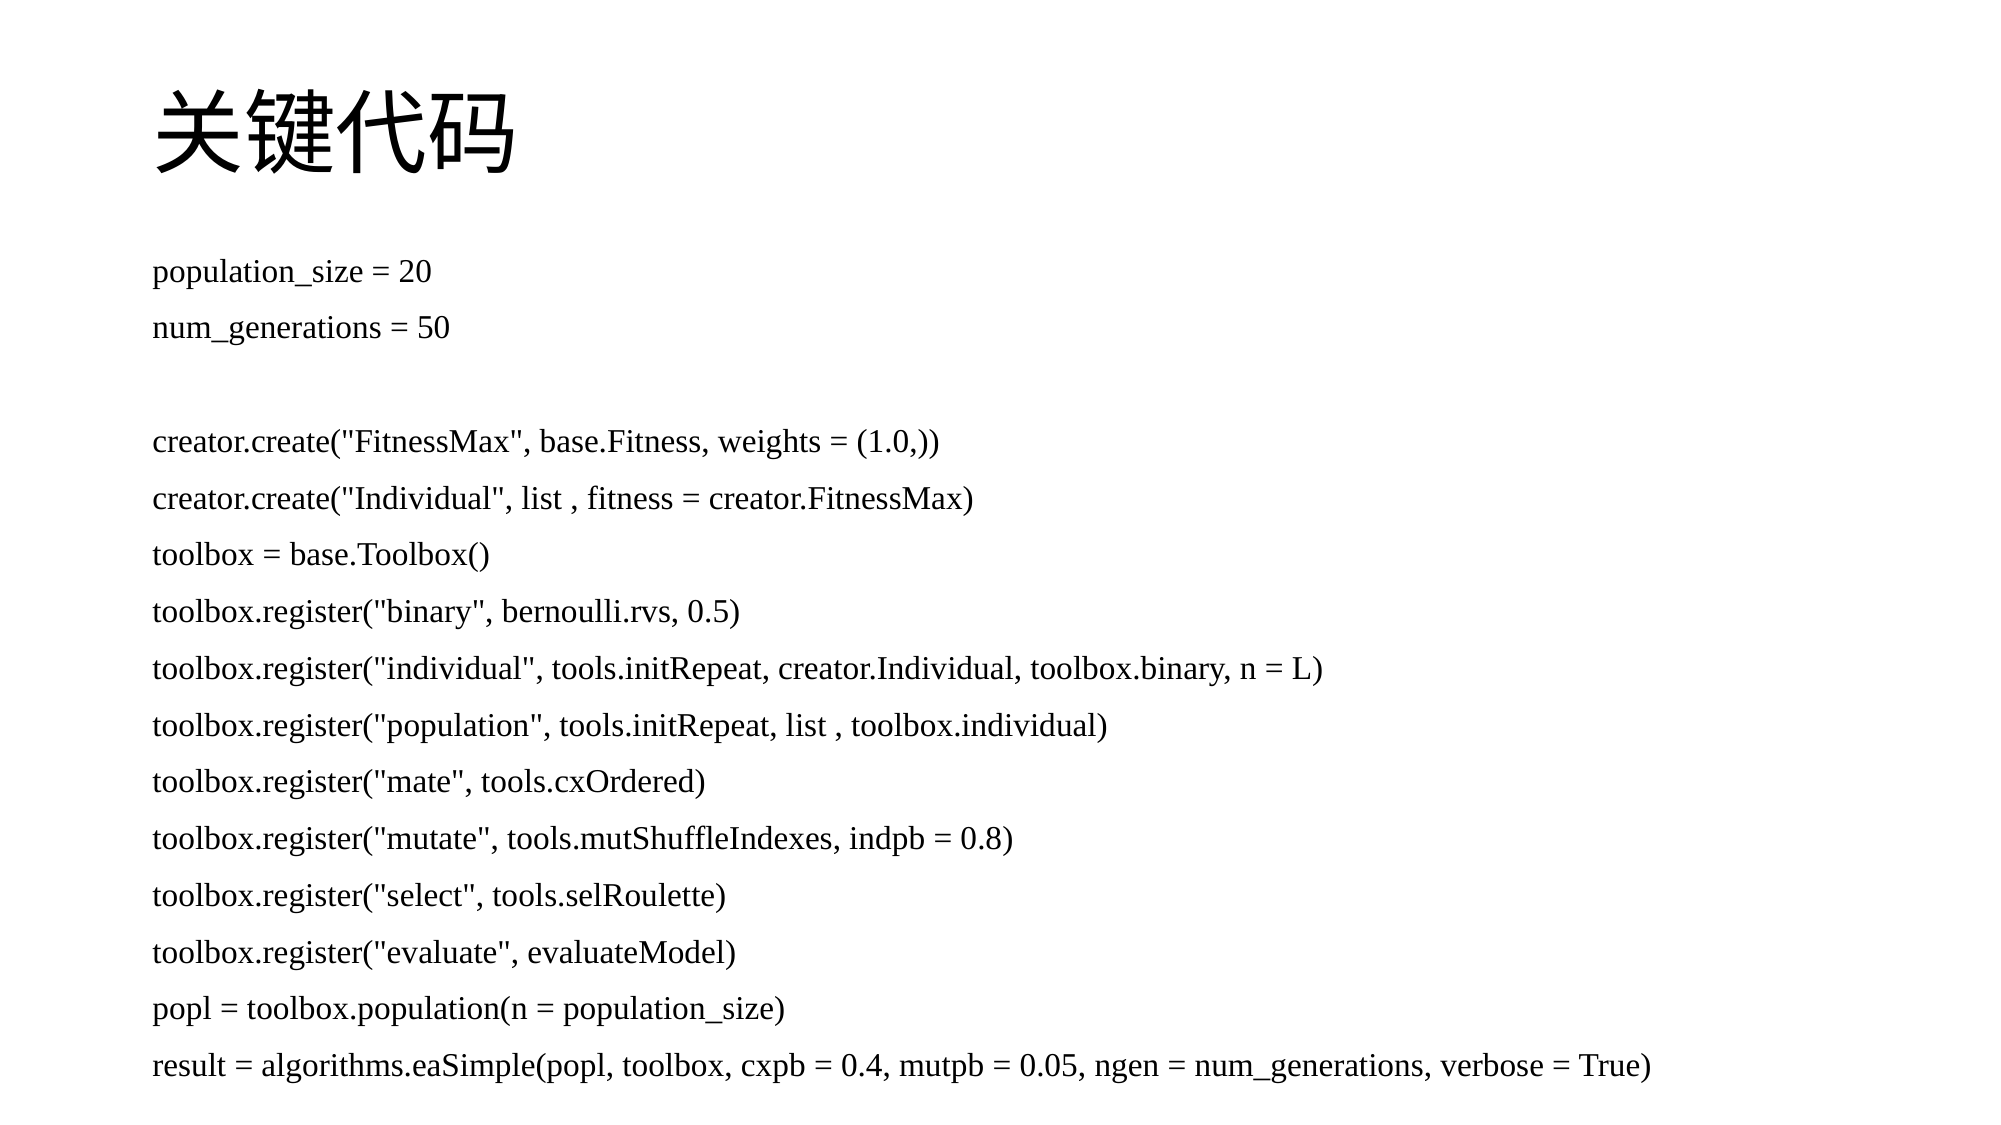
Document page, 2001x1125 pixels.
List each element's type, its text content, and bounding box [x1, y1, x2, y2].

list population_size = 20 num_generations = 50 creator.create("FitnessMax", base.Fitness, weights = (1.0,)) creator.create("Individual", list , fitness = creator.FitnessMax) toolbox = base.Toolbox() toolbox.register("binary", bernoulli.rvs, 0.5) toolbox.register("individual", tools.initRepeat, creator.Individual, toolbox.binary, n = L) toolbox.register("population", tools.initRepeat, list , toolbox.individual) toolbox.register("mate", tools.cxOrdered) toolbox.register("mutate", tools.mutShuffleIndexes, indpb = 0.8) toolbox.register("select", tools.selRoulette) toolbox.register("evaluate", evaluateModel) popl = toolbox.population(n = population_size) result = algorithms.eaSimple(popl, toolbox, cxpb = 0.4, mutpb = 0.05, ngen = num_generations, verbose = True) [137, 245, 1863, 1107]
title 关键代码 [137, 28, 1863, 245]
